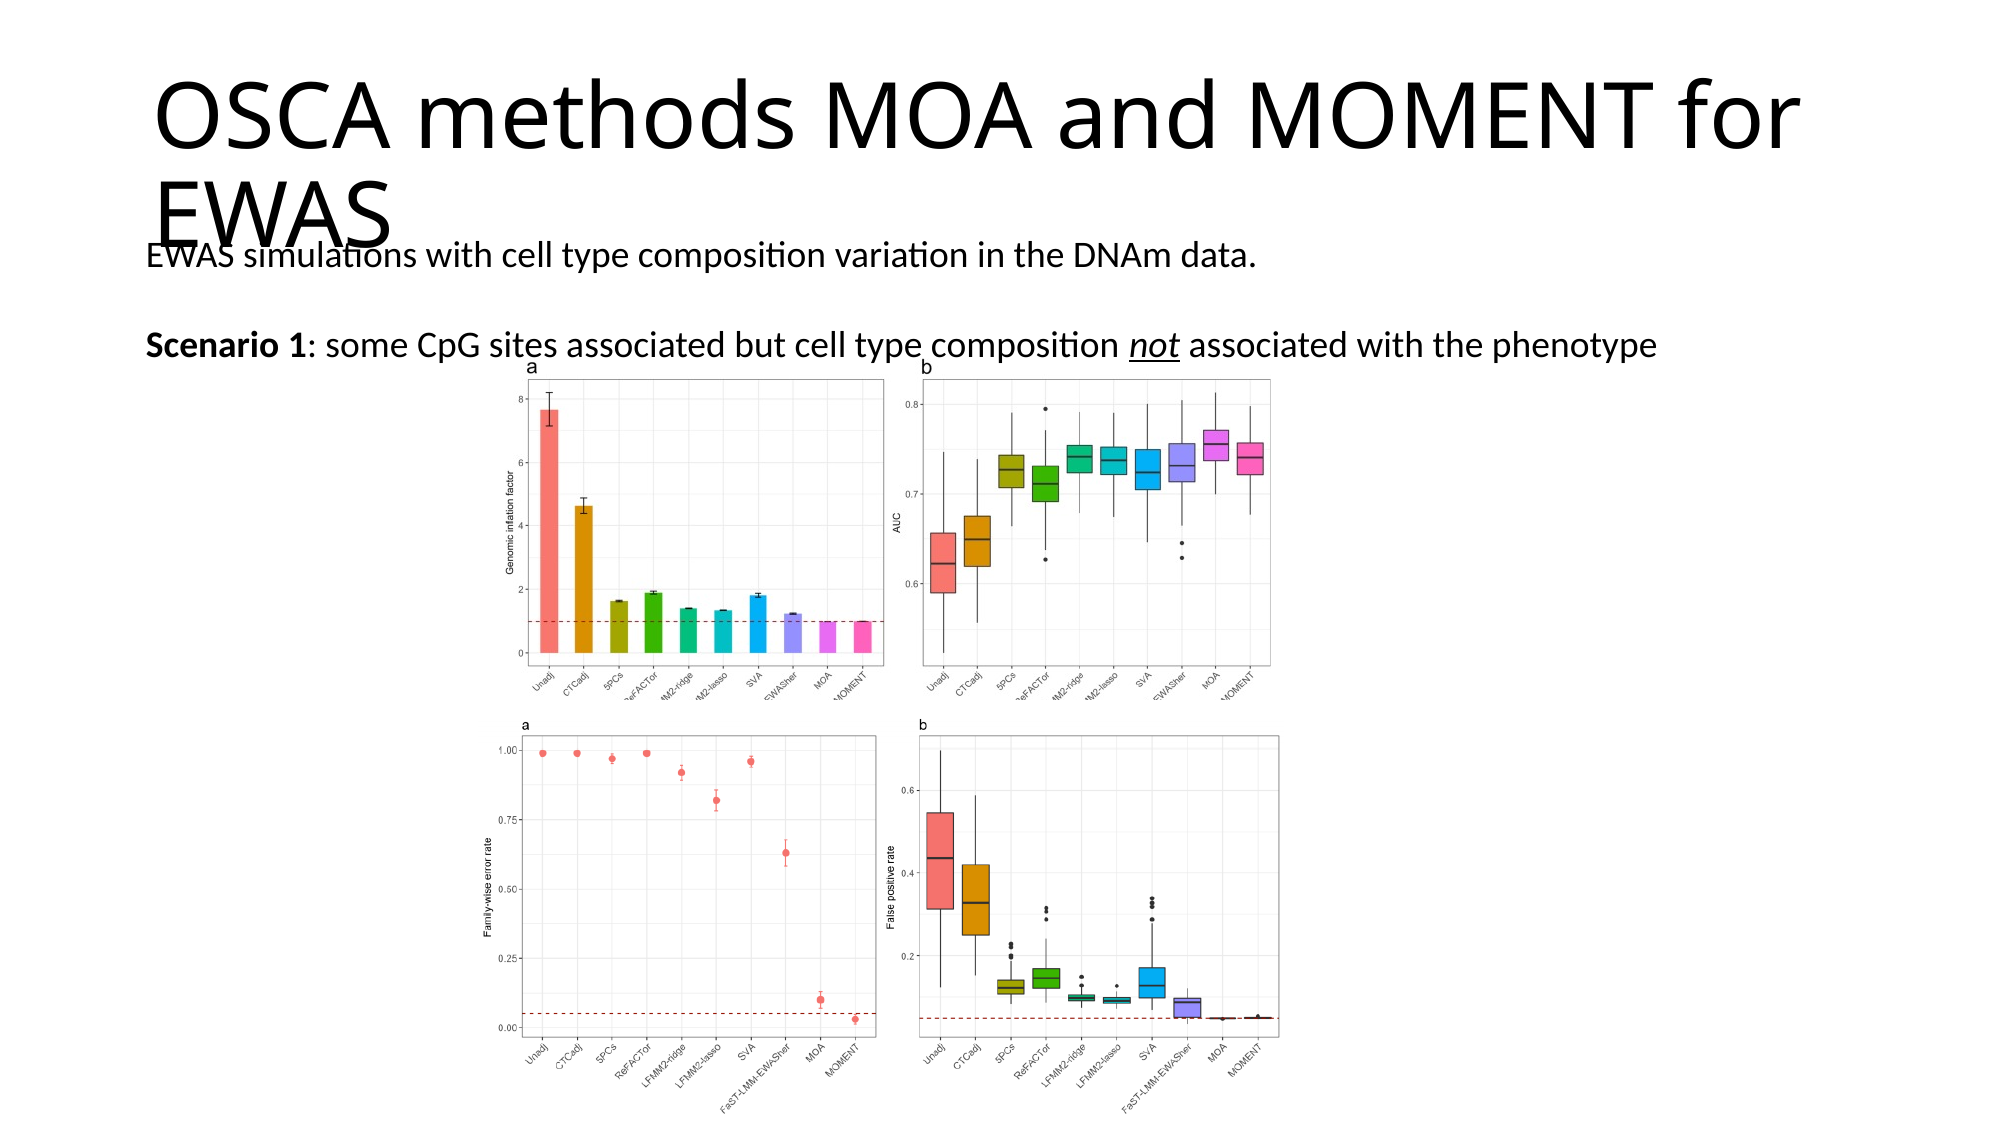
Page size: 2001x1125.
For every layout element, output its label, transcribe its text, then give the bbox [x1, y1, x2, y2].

title OSCA methods MOA and MOMENT for EWAS [137, 59, 1863, 278]
picture [465, 358, 1311, 1120]
text_box EWAS simulations with cell type composition variation in the DNAm data. Scenario 1: some CpG sites associated but cell type composition not associated with the phenotype [130, 221, 1772, 372]
